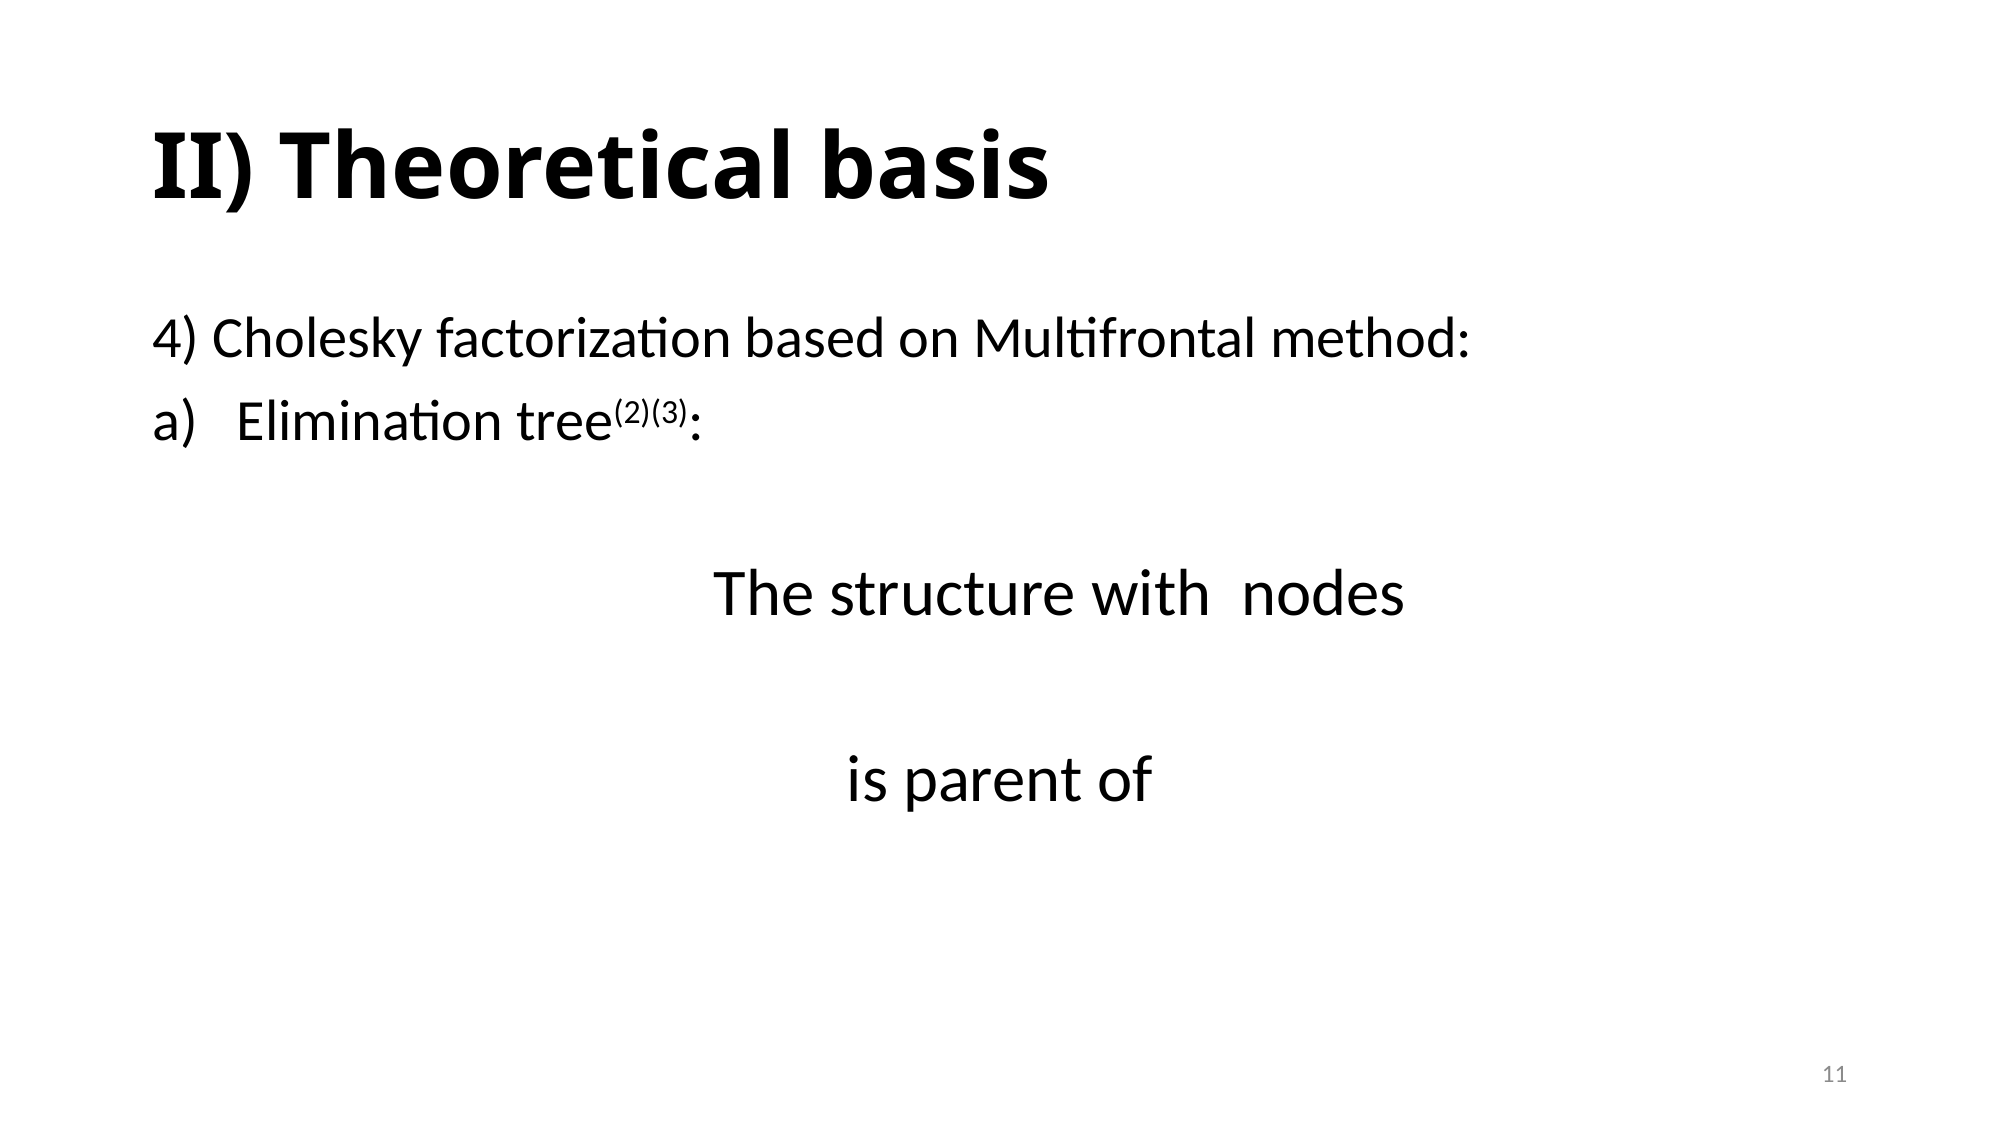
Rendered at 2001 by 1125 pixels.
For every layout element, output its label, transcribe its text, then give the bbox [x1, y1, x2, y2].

slide_number 11 [1412, 1042, 1863, 1103]
title II) Theoretical basis [137, 59, 1863, 278]
